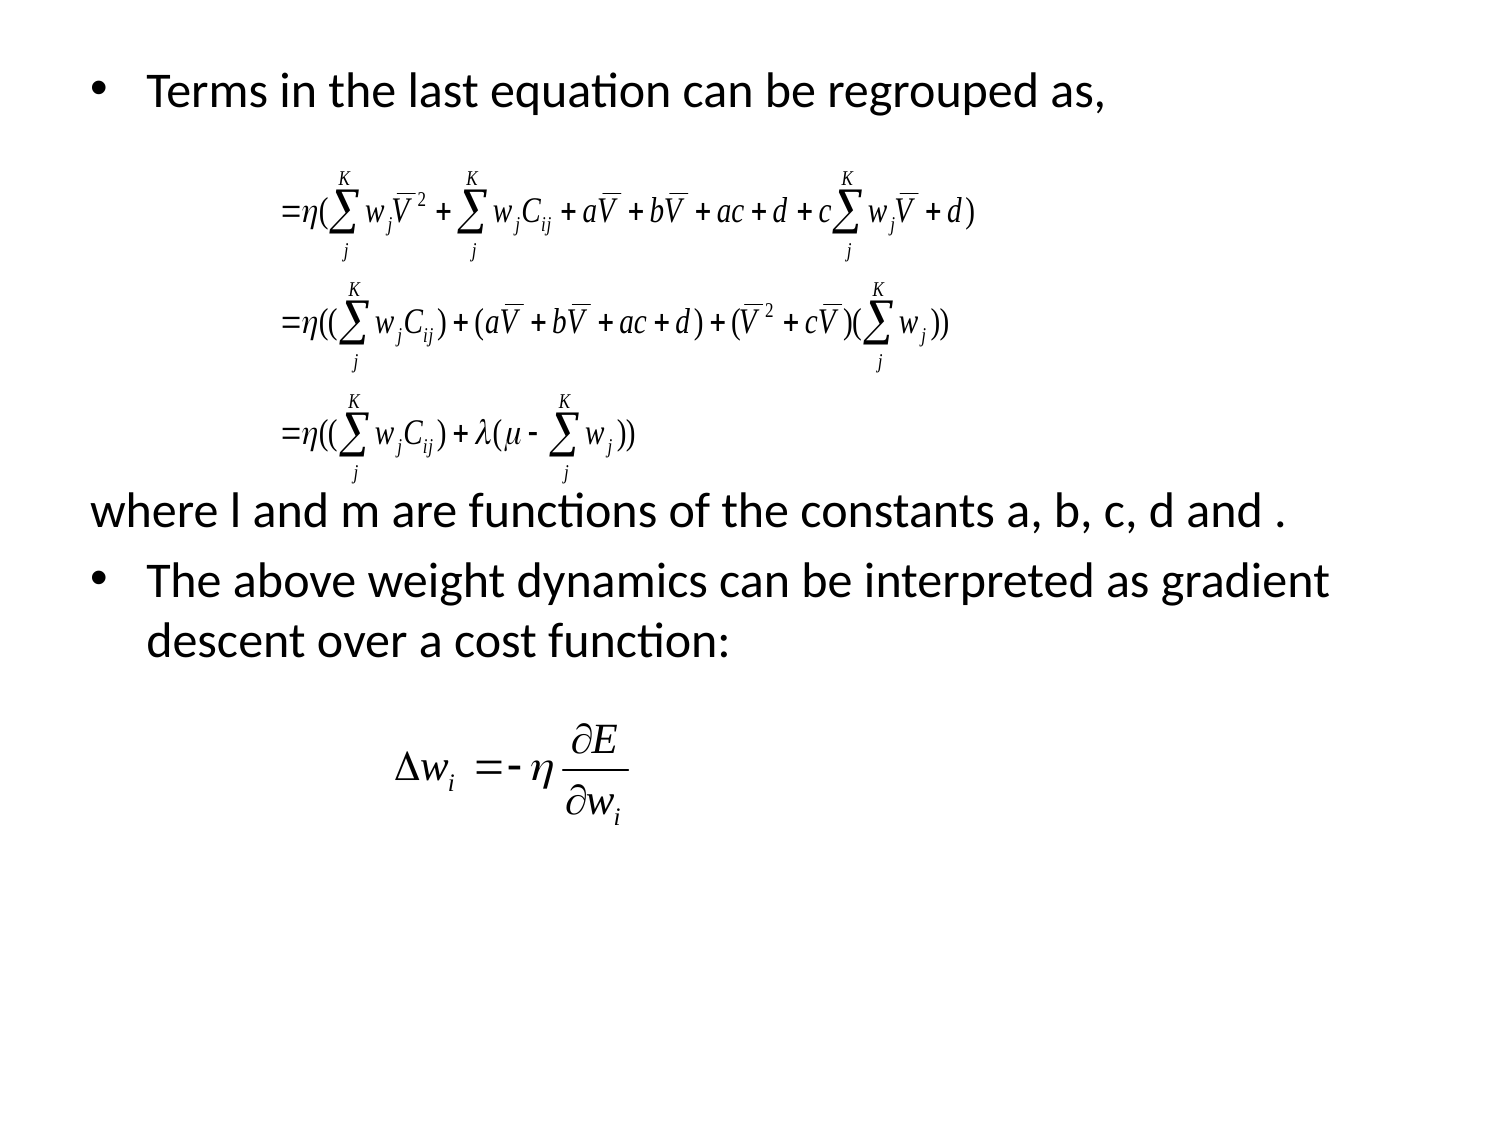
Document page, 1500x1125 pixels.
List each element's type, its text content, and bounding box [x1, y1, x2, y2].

list Terms in the last equation can be regrouped as, where l and m are functions of the constants a, b, c, d and . The above weight dynamics can be interpreted as gradient descent over a cost function: [75, 50, 1425, 1005]
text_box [187, 162, 1326, 588]
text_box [387, 712, 638, 836]
